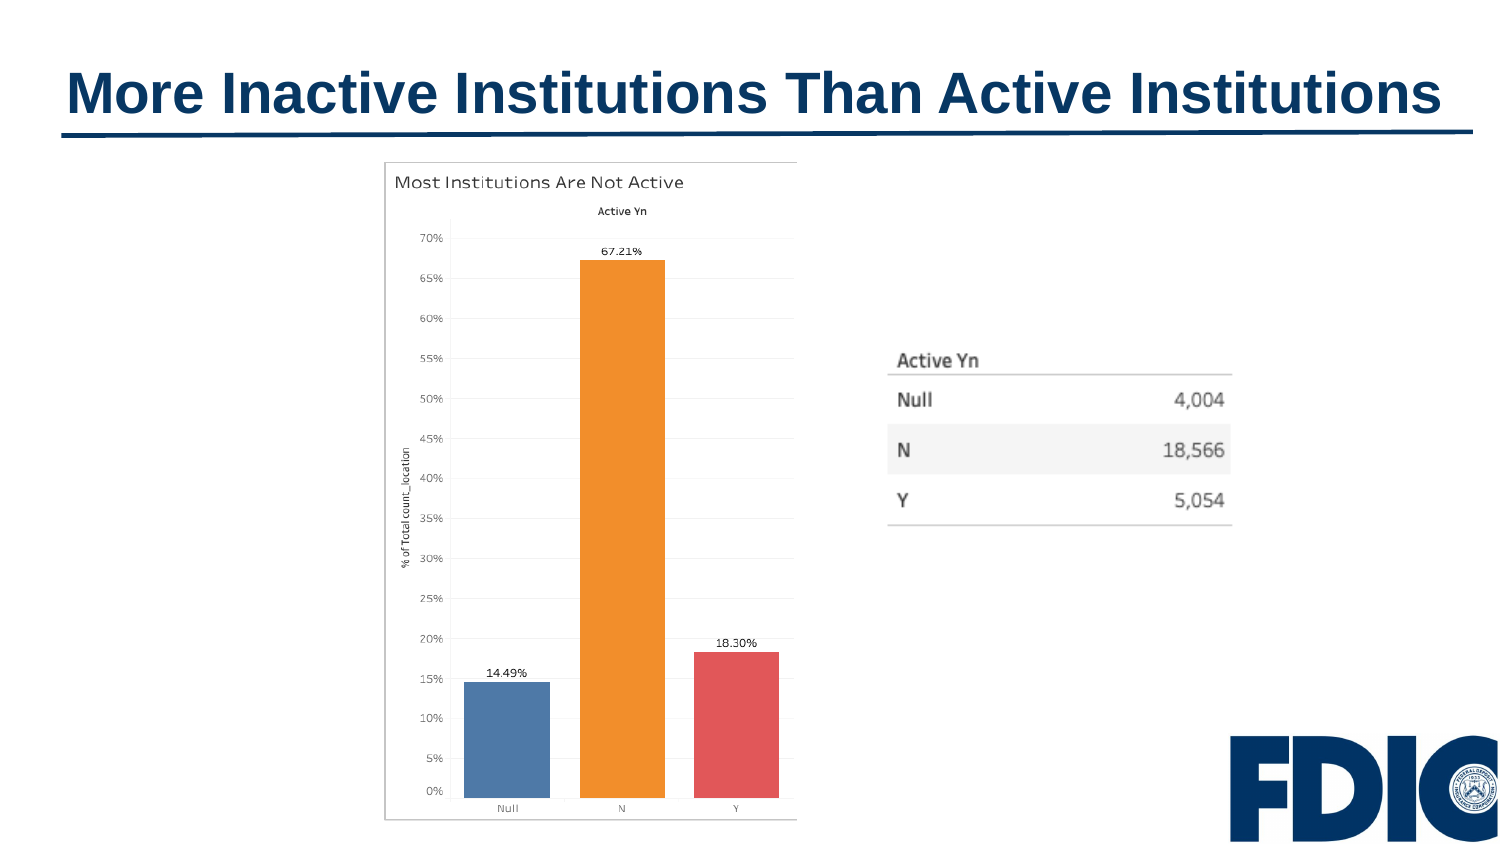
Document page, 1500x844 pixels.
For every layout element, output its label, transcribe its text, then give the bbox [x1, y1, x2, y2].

picture [383, 162, 797, 821]
picture [879, 327, 1256, 542]
picture [1227, 733, 1500, 844]
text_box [61, 131, 1474, 136]
title More Inactive Institutions Than Active Institutions [51, 29, 1493, 124]
